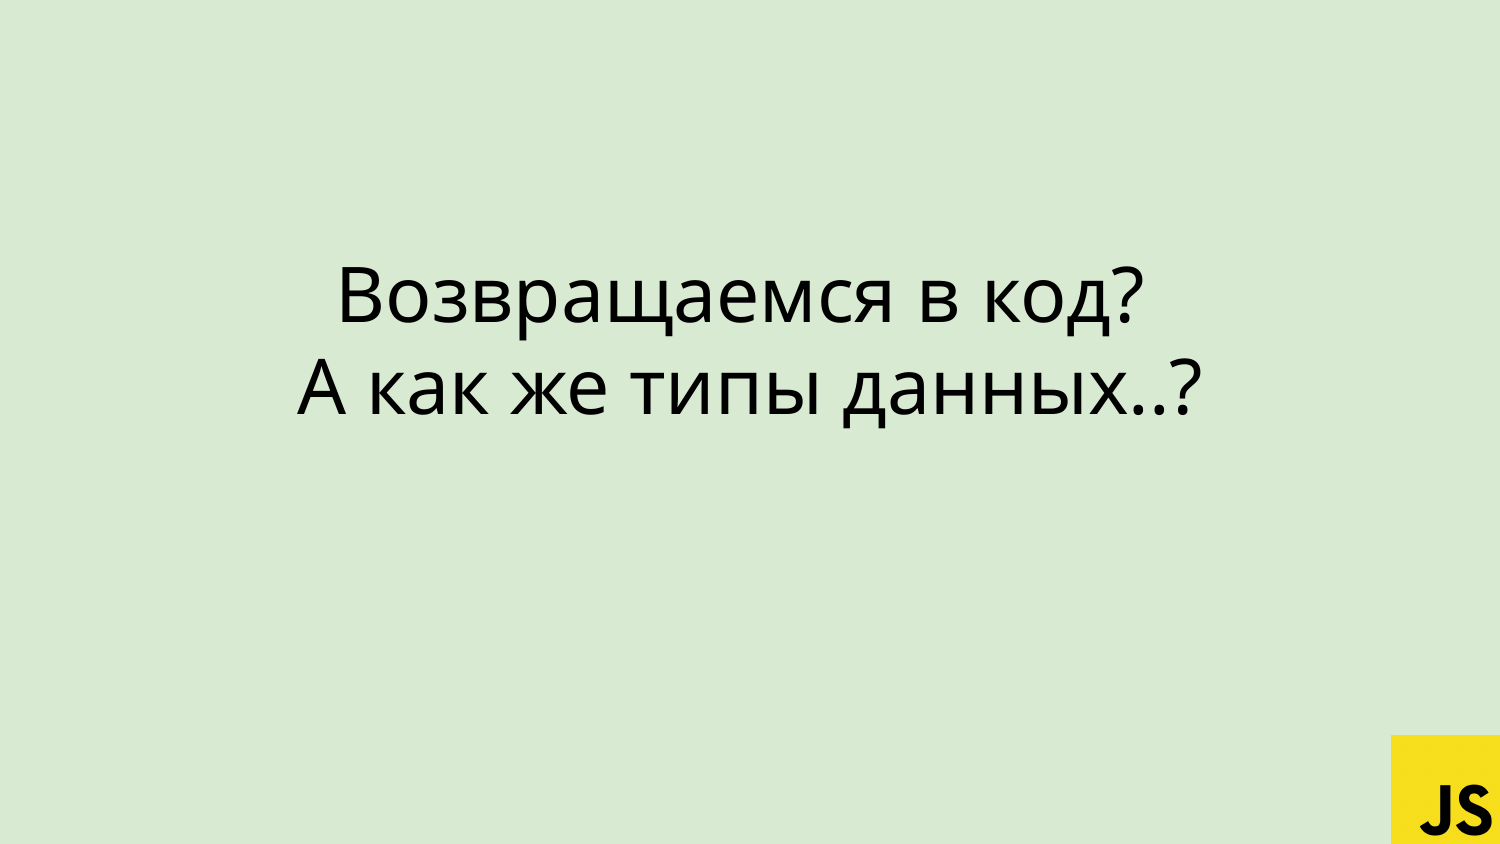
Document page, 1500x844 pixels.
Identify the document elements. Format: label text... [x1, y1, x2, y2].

title Возвращаемся в код? А как же типы данных..? [51, 229, 1449, 446]
picture [1391, 734, 1500, 844]
